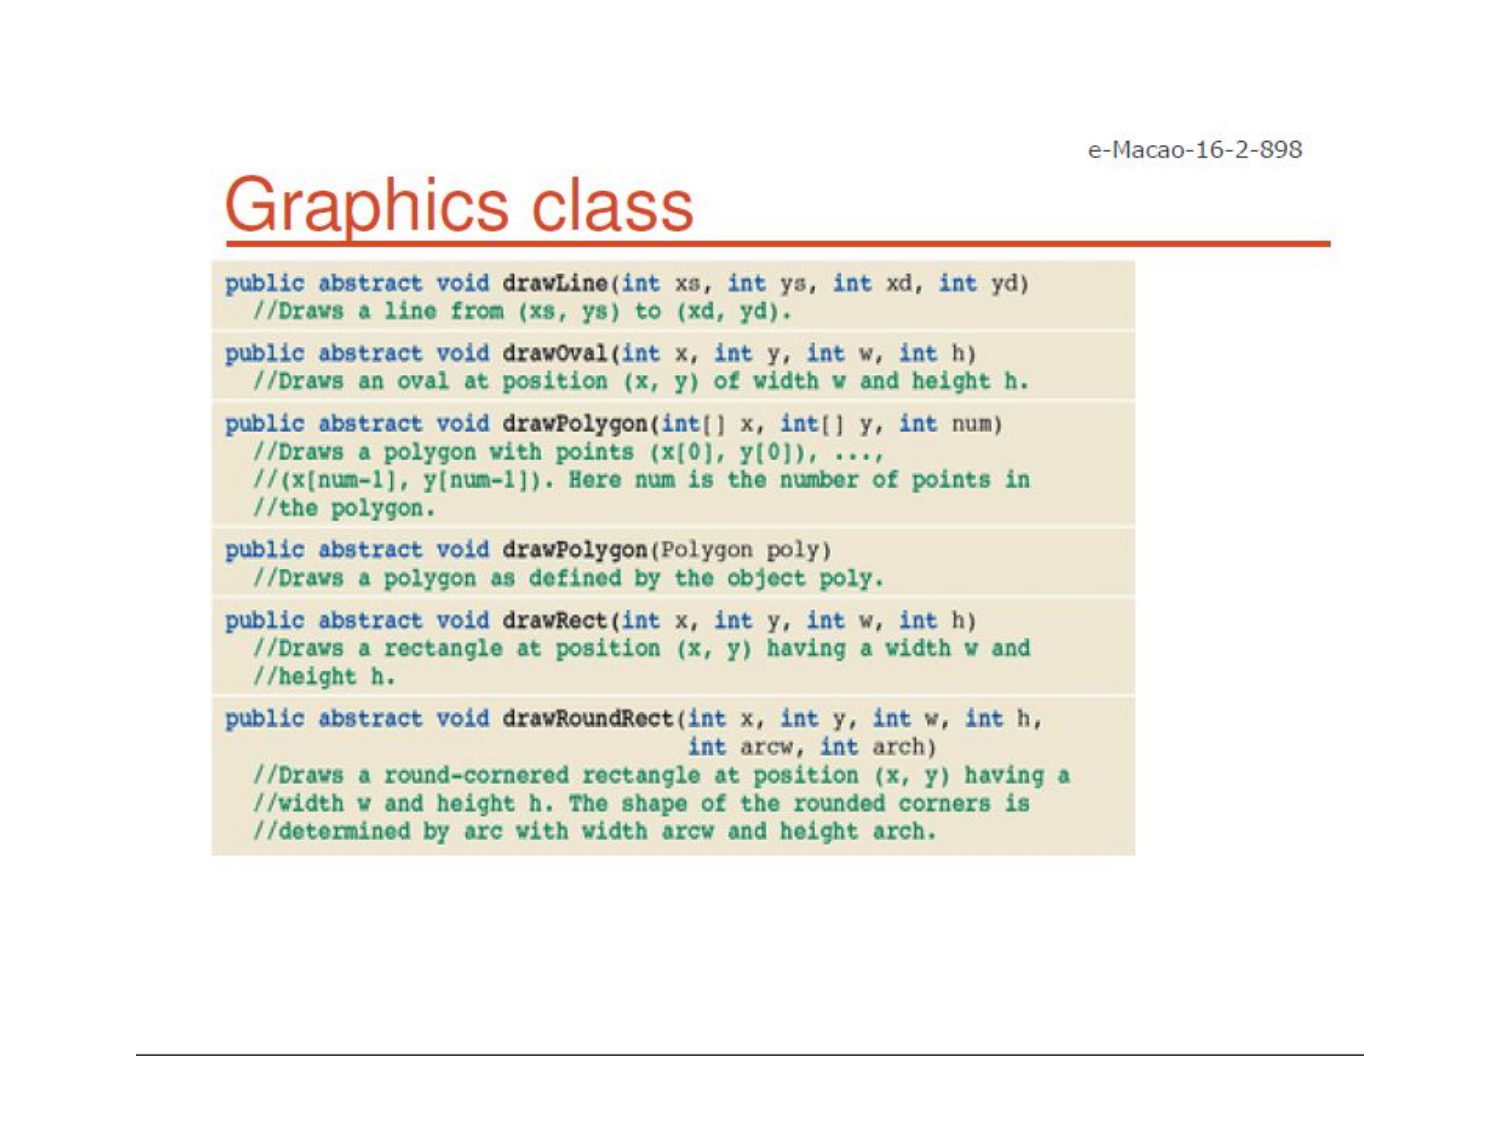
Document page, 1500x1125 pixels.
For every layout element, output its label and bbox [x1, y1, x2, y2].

picture [136, 69, 1364, 1056]
